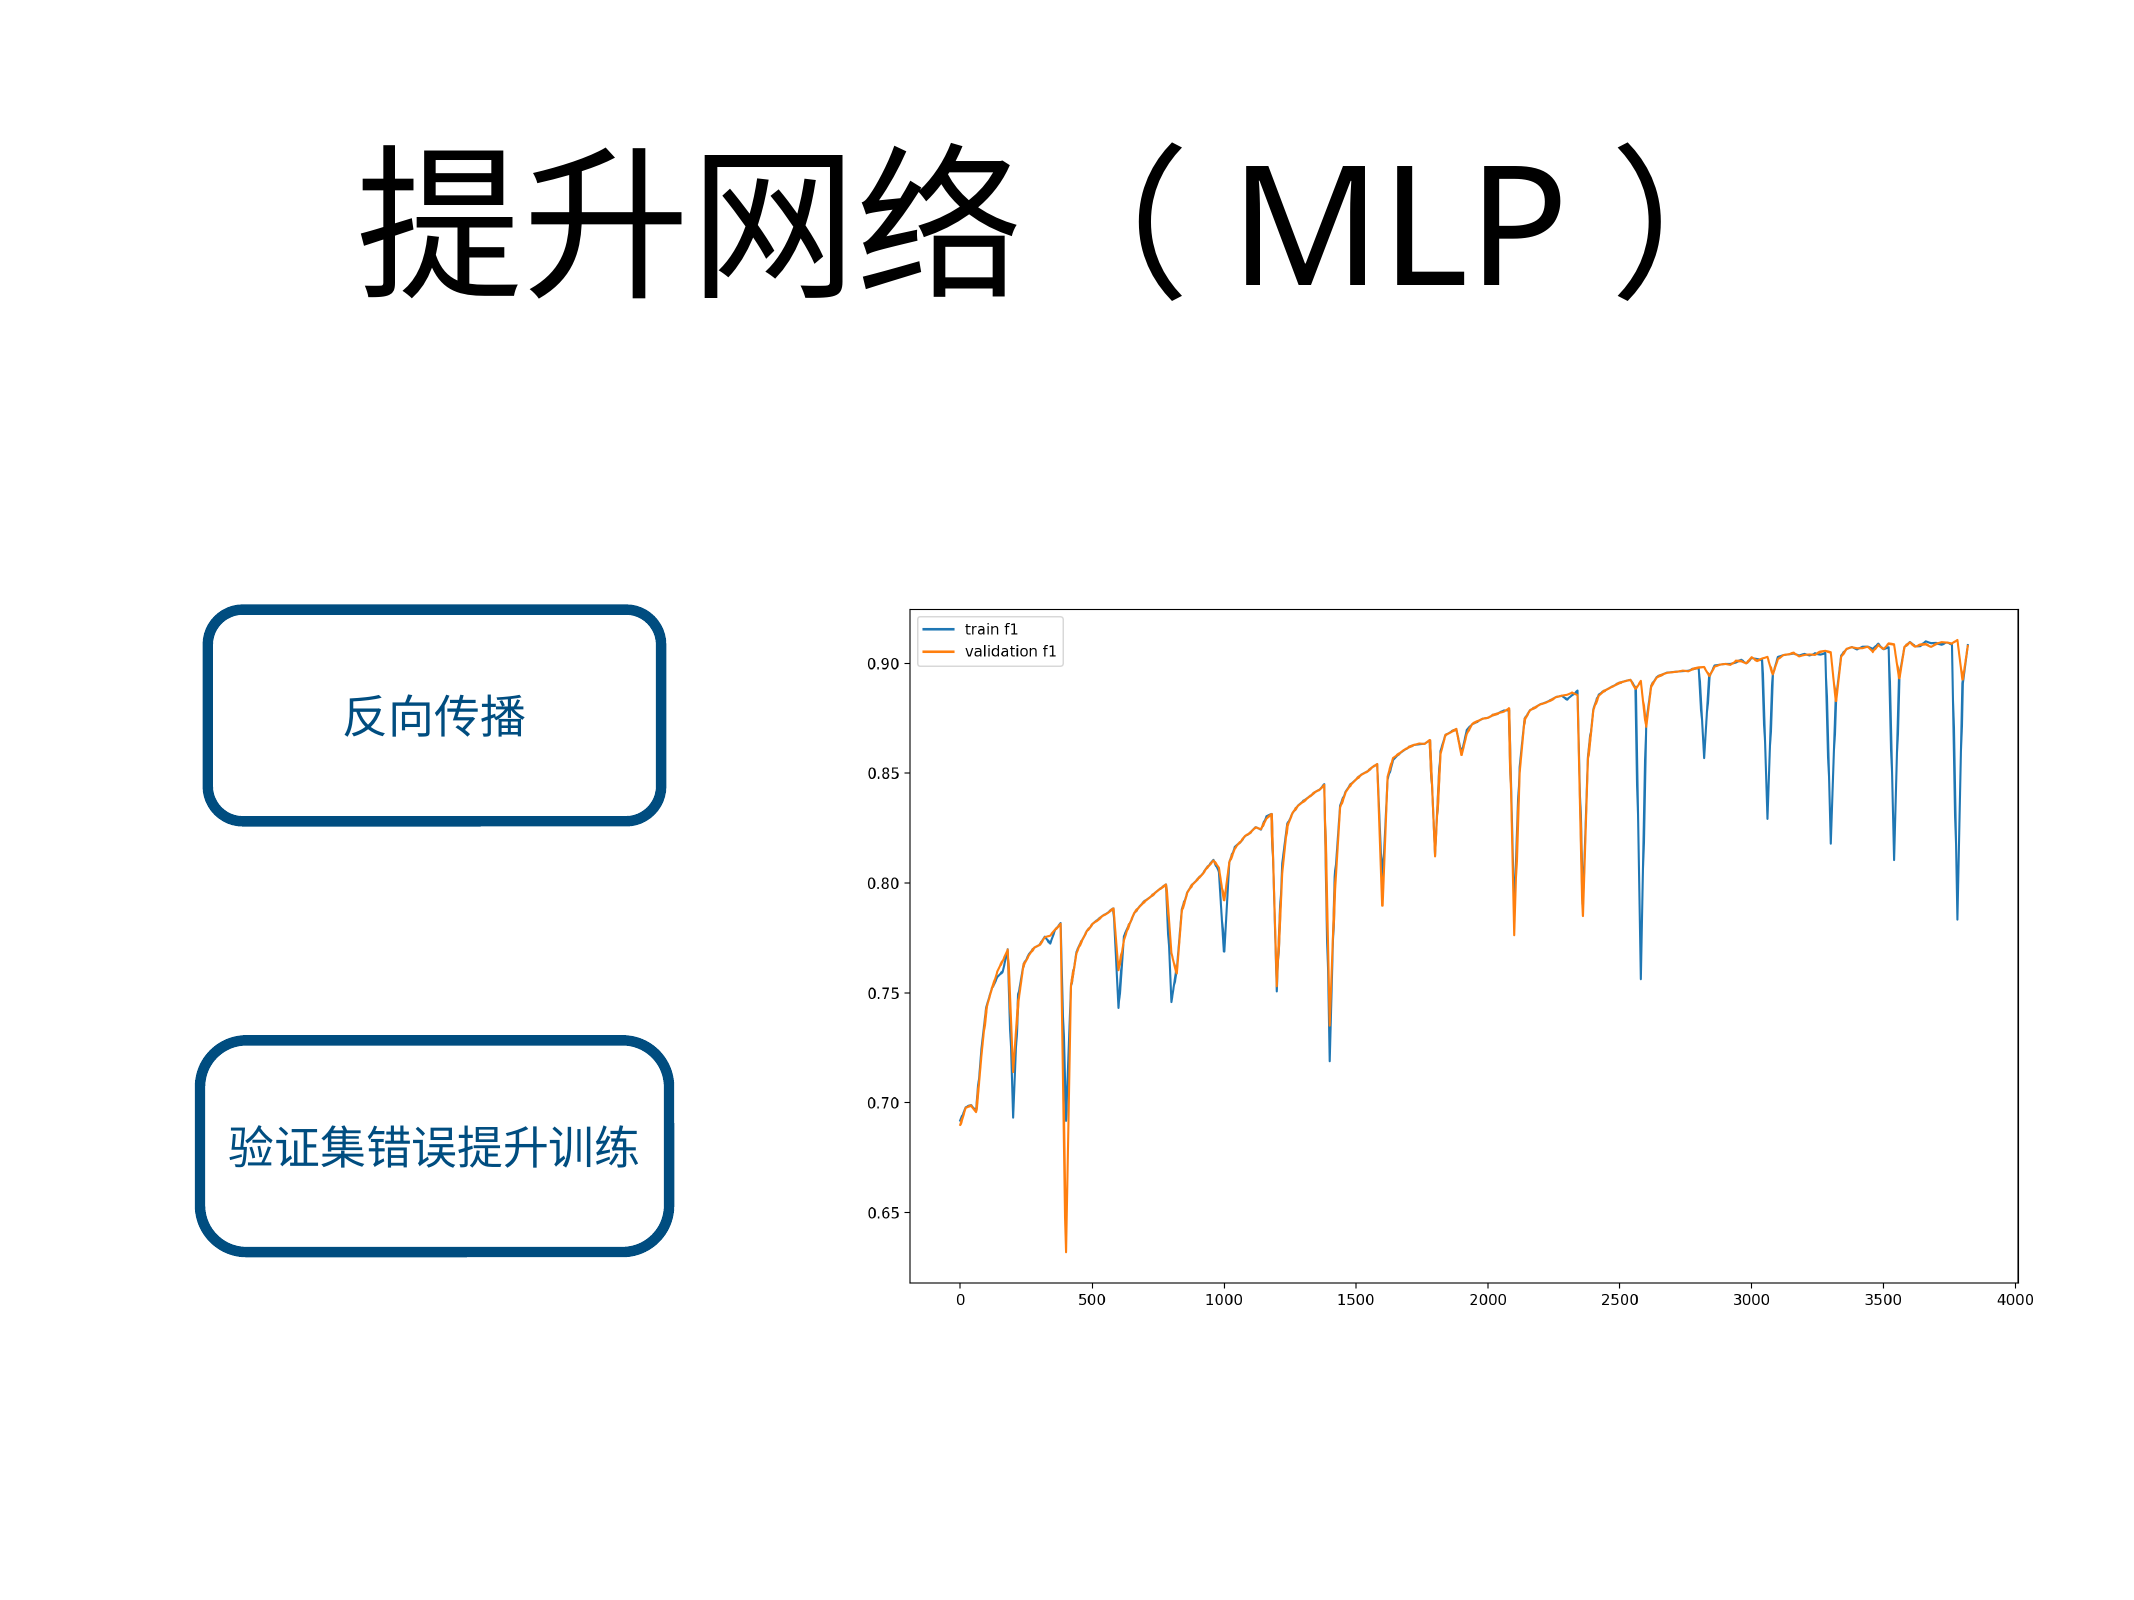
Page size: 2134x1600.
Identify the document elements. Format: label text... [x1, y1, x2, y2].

text_box 反向传播 [207, 609, 662, 822]
picture [731, 504, 2134, 1379]
text_box 验证集错误提升训练 [200, 1040, 670, 1253]
title 提升网络（MLP） [155, 41, 1978, 397]
